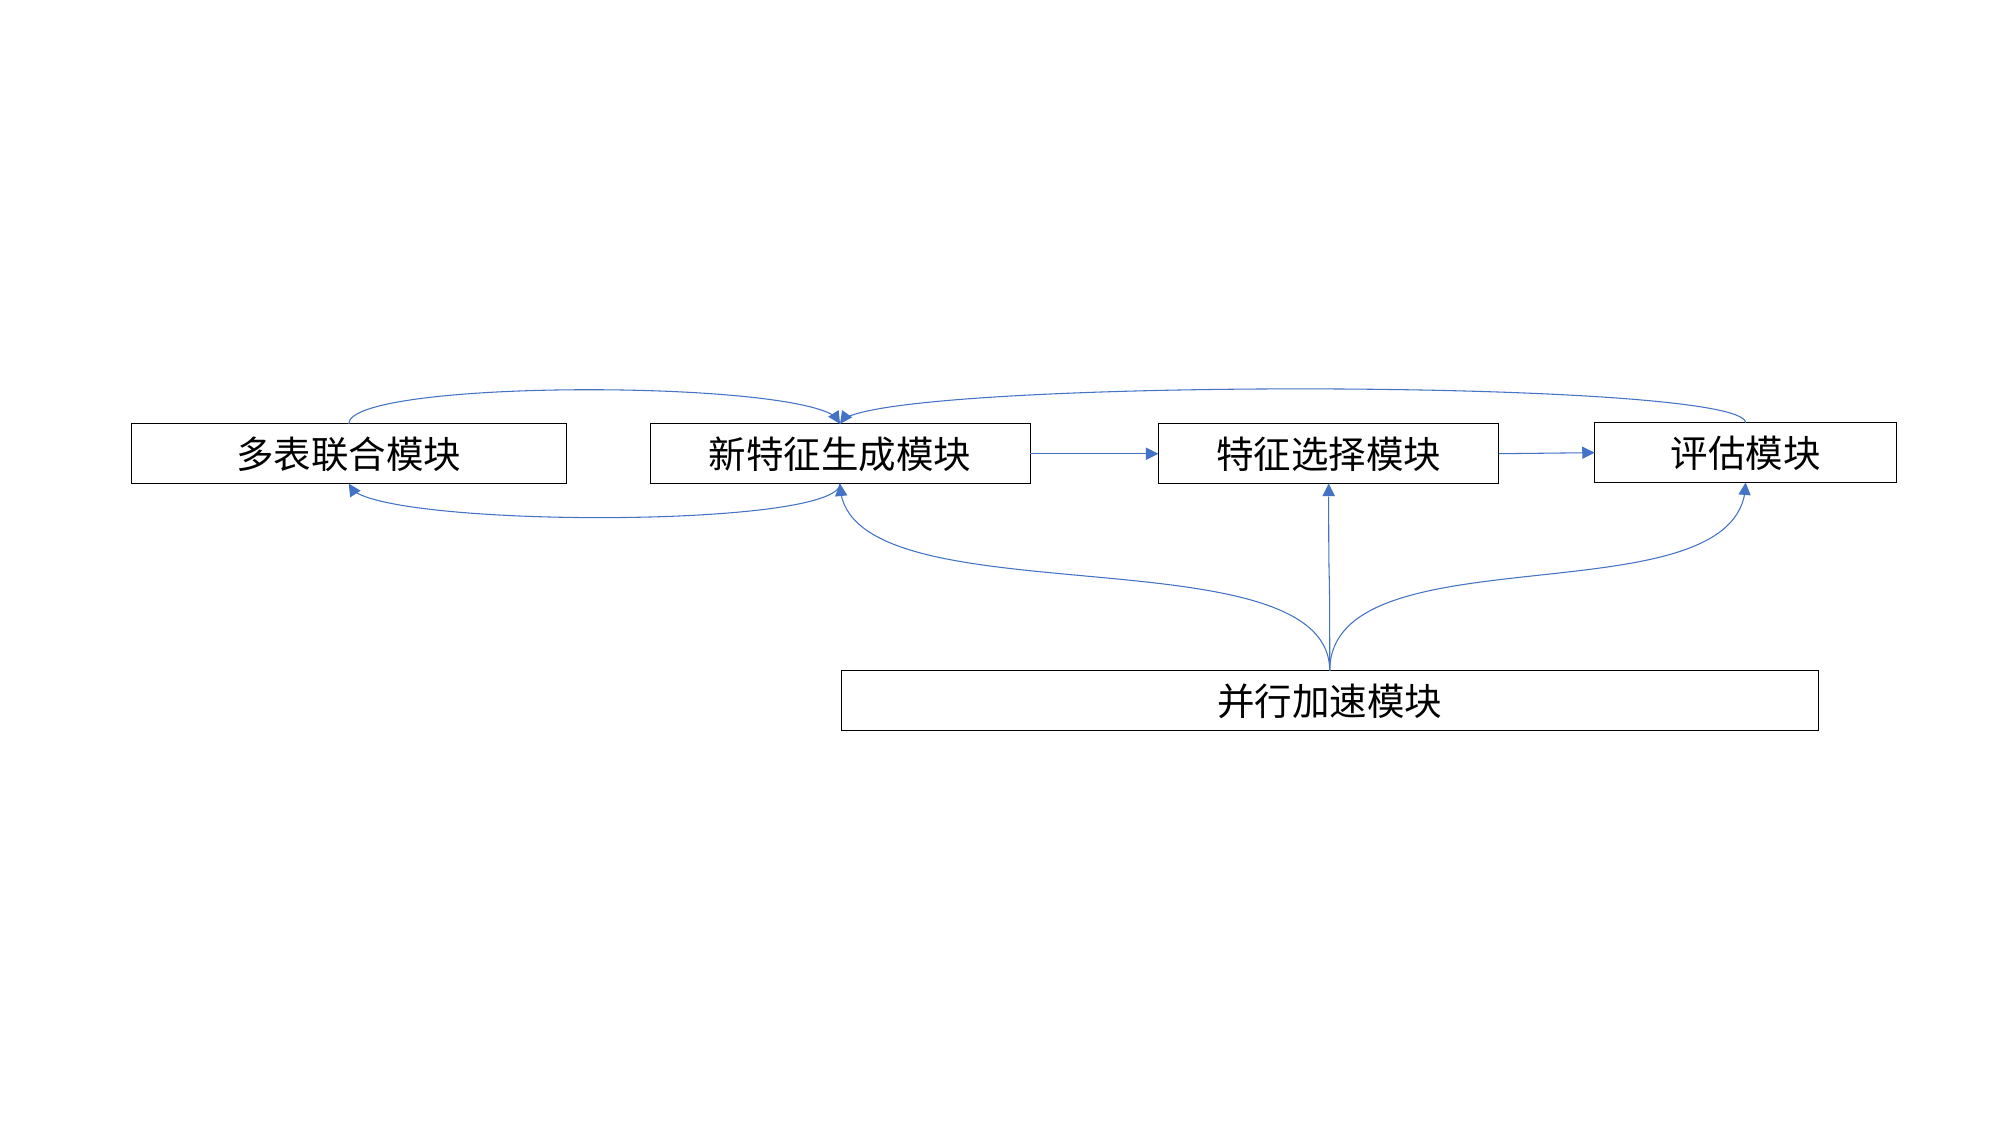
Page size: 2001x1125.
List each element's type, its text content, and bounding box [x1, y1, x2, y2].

text_box 并行加速模块 [1179, 670, 1292, 731]
text_box 特征选择模块 [1179, 423, 1292, 484]
text_box 并行加速模块 [841, 670, 991, 731]
text_box 并行加速模块 [1632, 670, 1819, 731]
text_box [991, 332, 1179, 823]
text_box 特征选择模块 [1294, 423, 1443, 484]
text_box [1443, 369, 1632, 785]
text_box 新特征生成模块 [650, 423, 991, 484]
text_box 评估模块 [1632, 422, 1897, 483]
text_box 多表联合模块 [131, 423, 567, 484]
text_box 并行加速模块 [1294, 670, 1443, 731]
